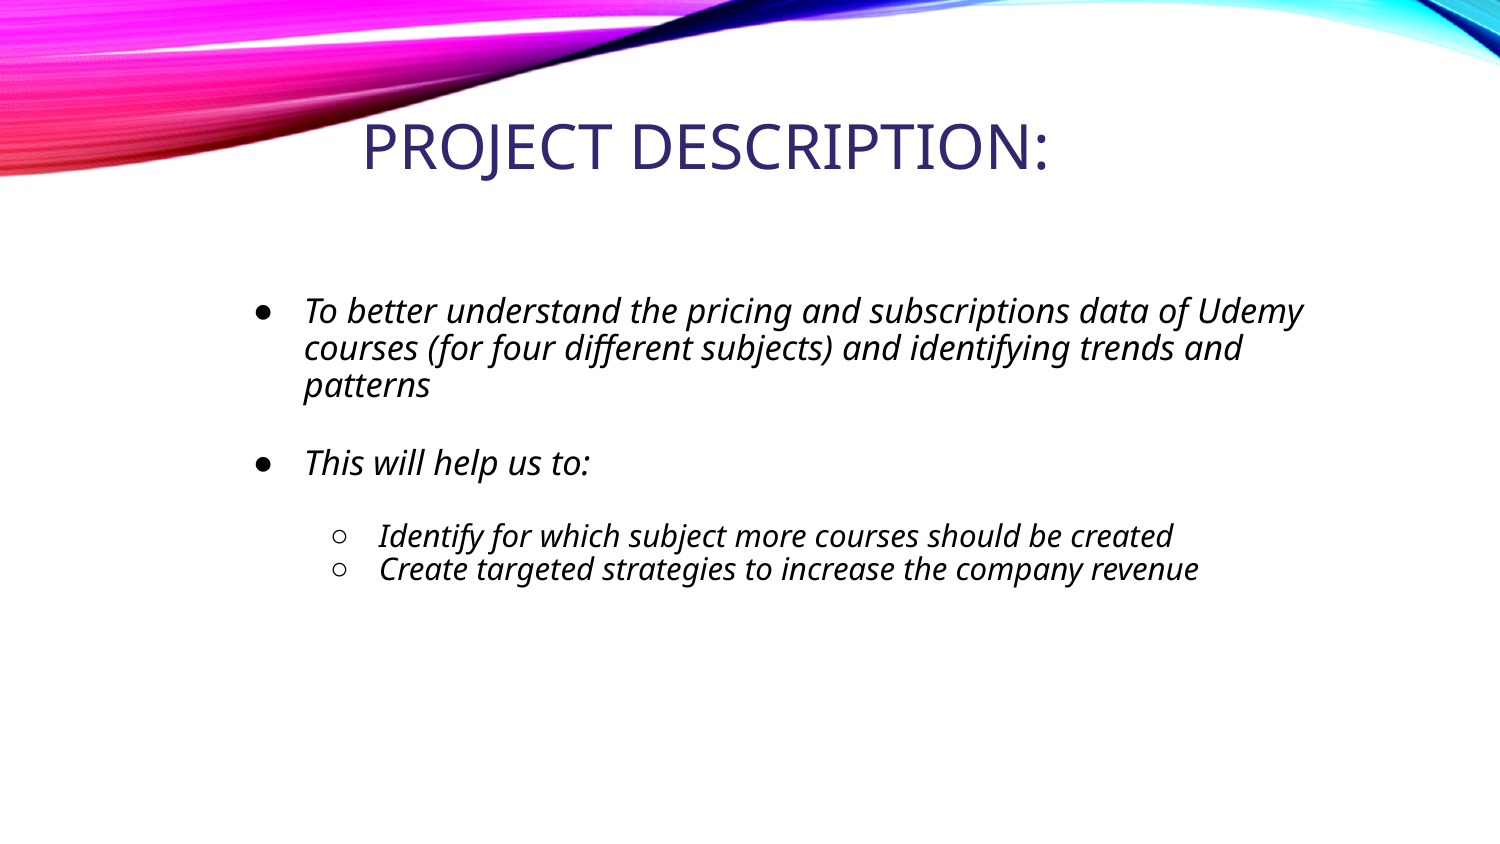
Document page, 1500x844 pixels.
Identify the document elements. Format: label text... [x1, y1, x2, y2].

picture [0, 0, 1500, 178]
list To better understand the pricing and subscriptions data of Udemy courses (for four different subjects) and identifying trends and patterns This will help us to: Identify for which subject more courses should be created Create targeted strategies to increase the company revenue [213, 279, 1368, 744]
title Project Description: [346, 100, 1206, 272]
